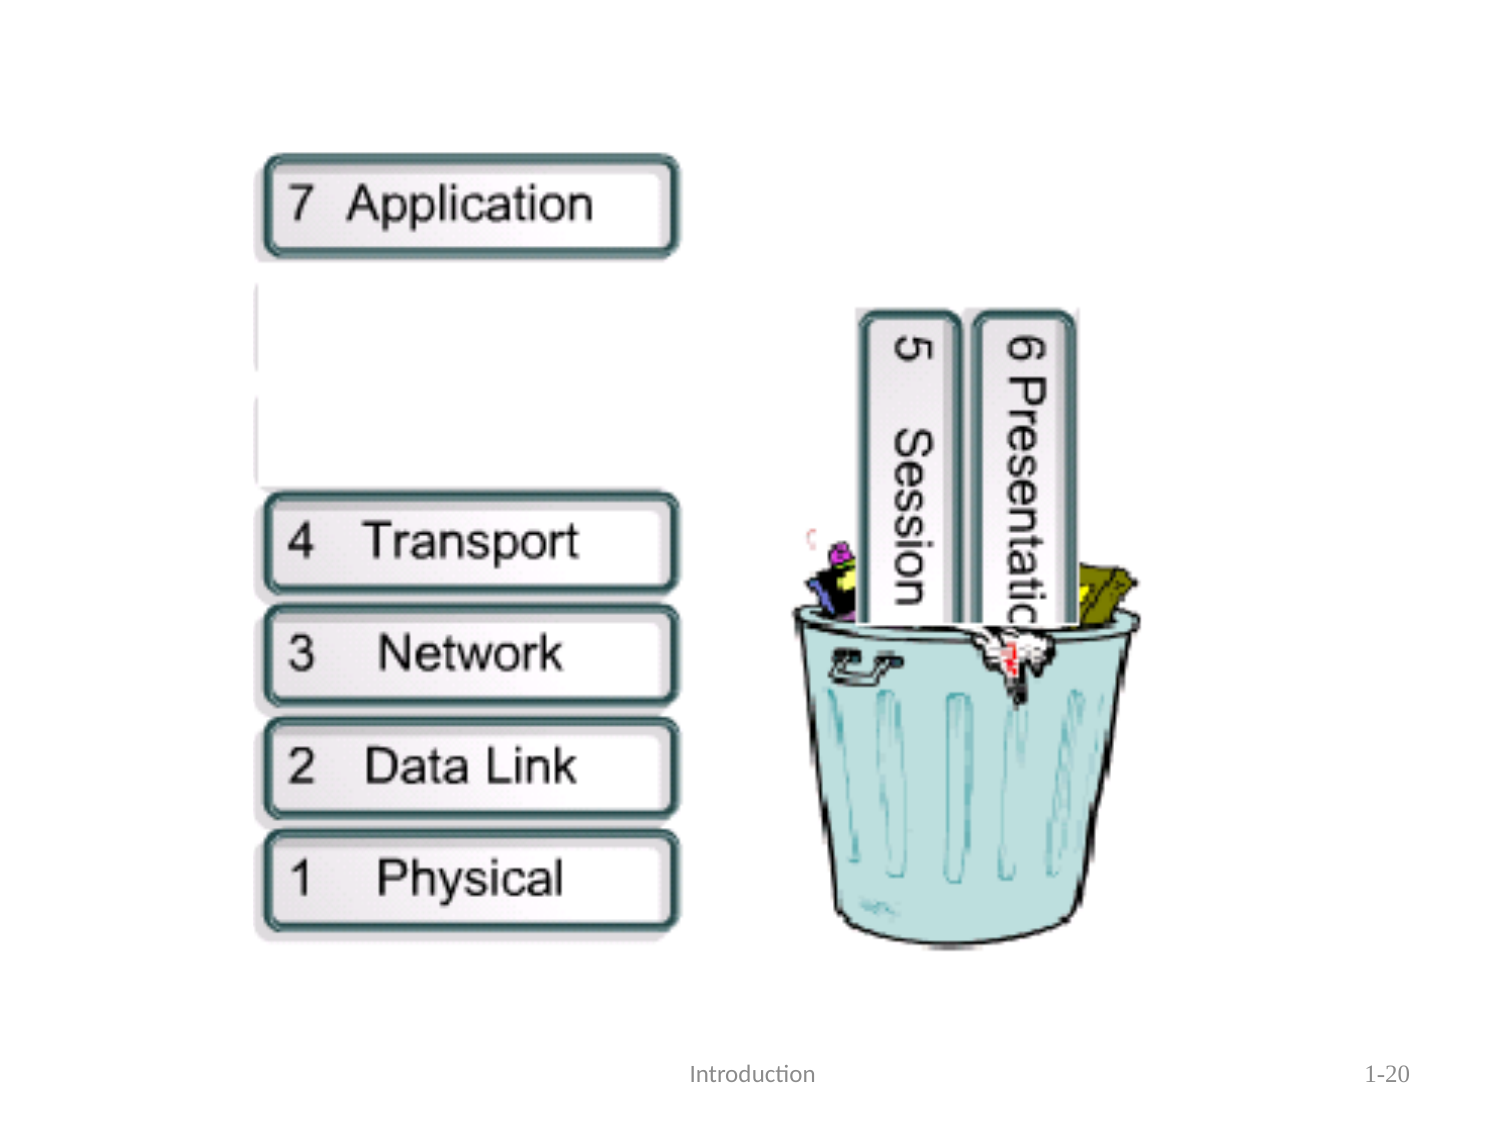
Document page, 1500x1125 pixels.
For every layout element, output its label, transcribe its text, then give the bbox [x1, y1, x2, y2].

footer Introduction [512, 1042, 988, 1103]
picture [253, 148, 1211, 1010]
slide_number 1-20 [1074, 1042, 1425, 1103]
